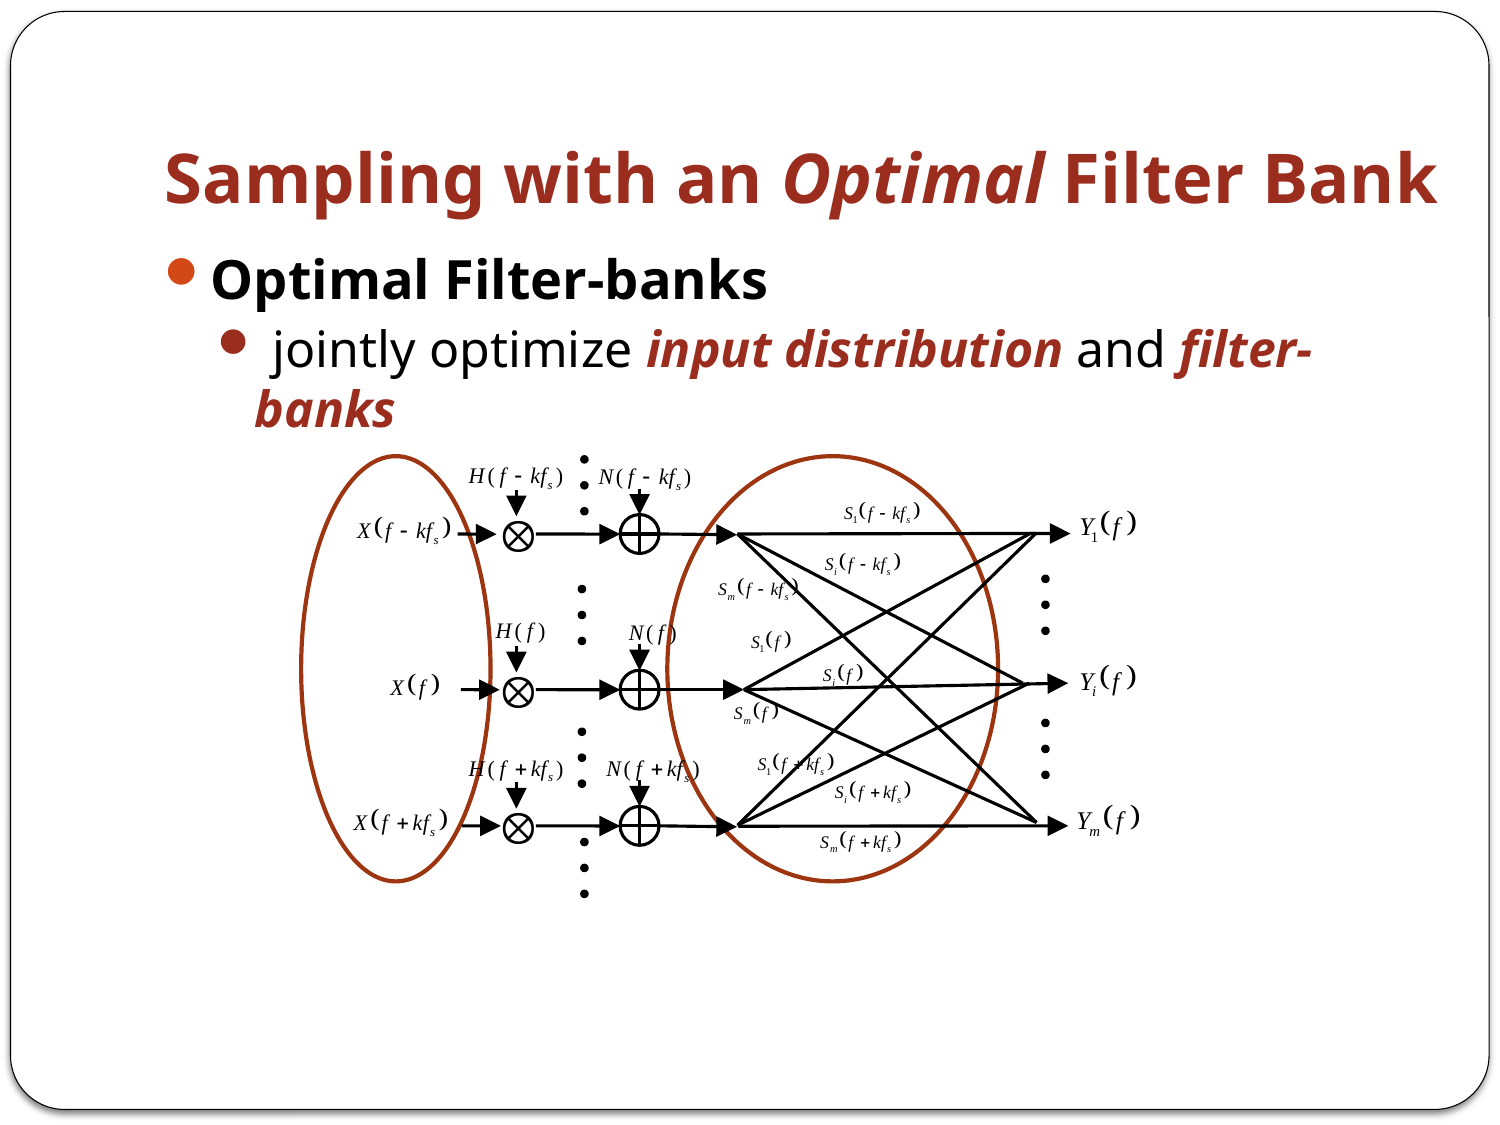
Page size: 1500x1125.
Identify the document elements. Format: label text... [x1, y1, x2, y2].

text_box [300, 455, 346, 882]
list Optimal Filter-banks jointly optimize input distribution and filter-banks [150, 237, 1425, 988]
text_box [348, 455, 1140, 898]
title Sampling with an Optimal Filter Bank [150, 45, 1500, 233]
